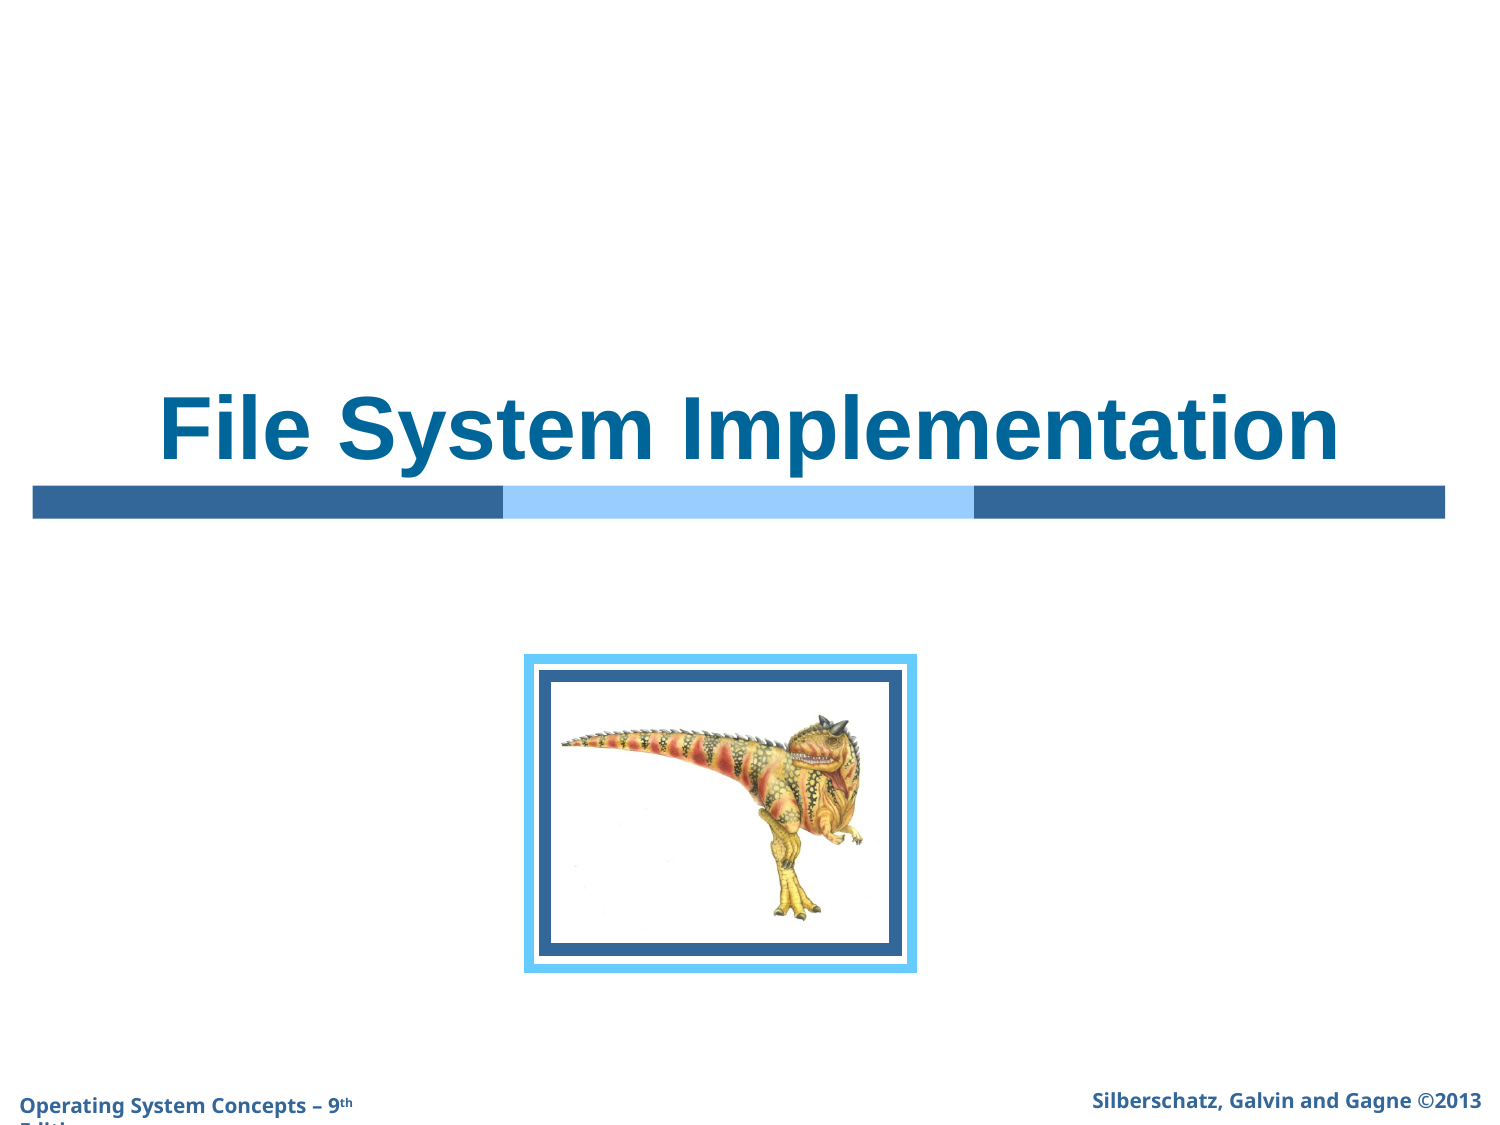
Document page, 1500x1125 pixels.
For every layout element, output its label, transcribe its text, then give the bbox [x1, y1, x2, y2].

title File System Implementation [112, 136, 1388, 486]
picture [551, 682, 889, 943]
